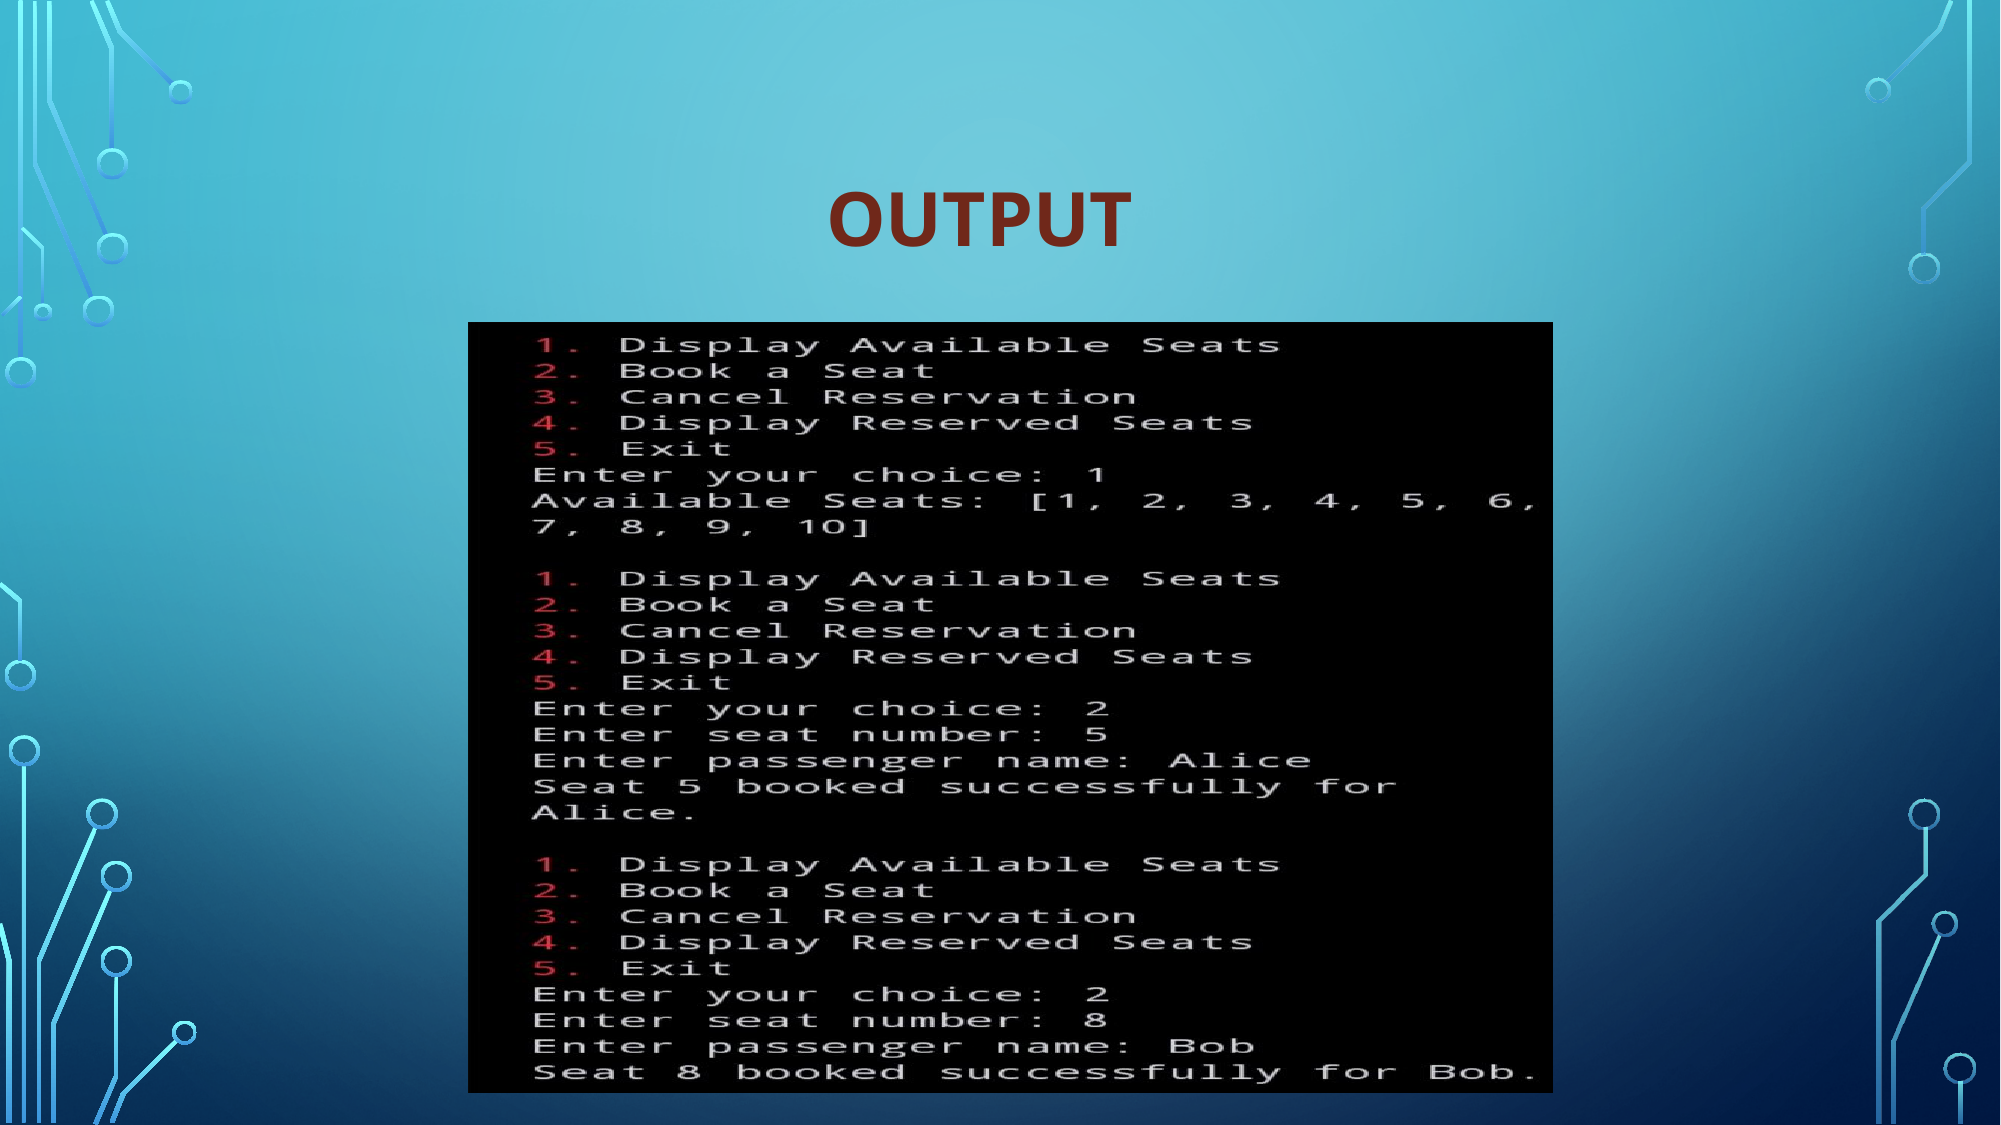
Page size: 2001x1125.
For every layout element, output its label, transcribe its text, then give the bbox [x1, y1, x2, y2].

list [468, 321, 1553, 1093]
title Output [187, 101, 1813, 344]
